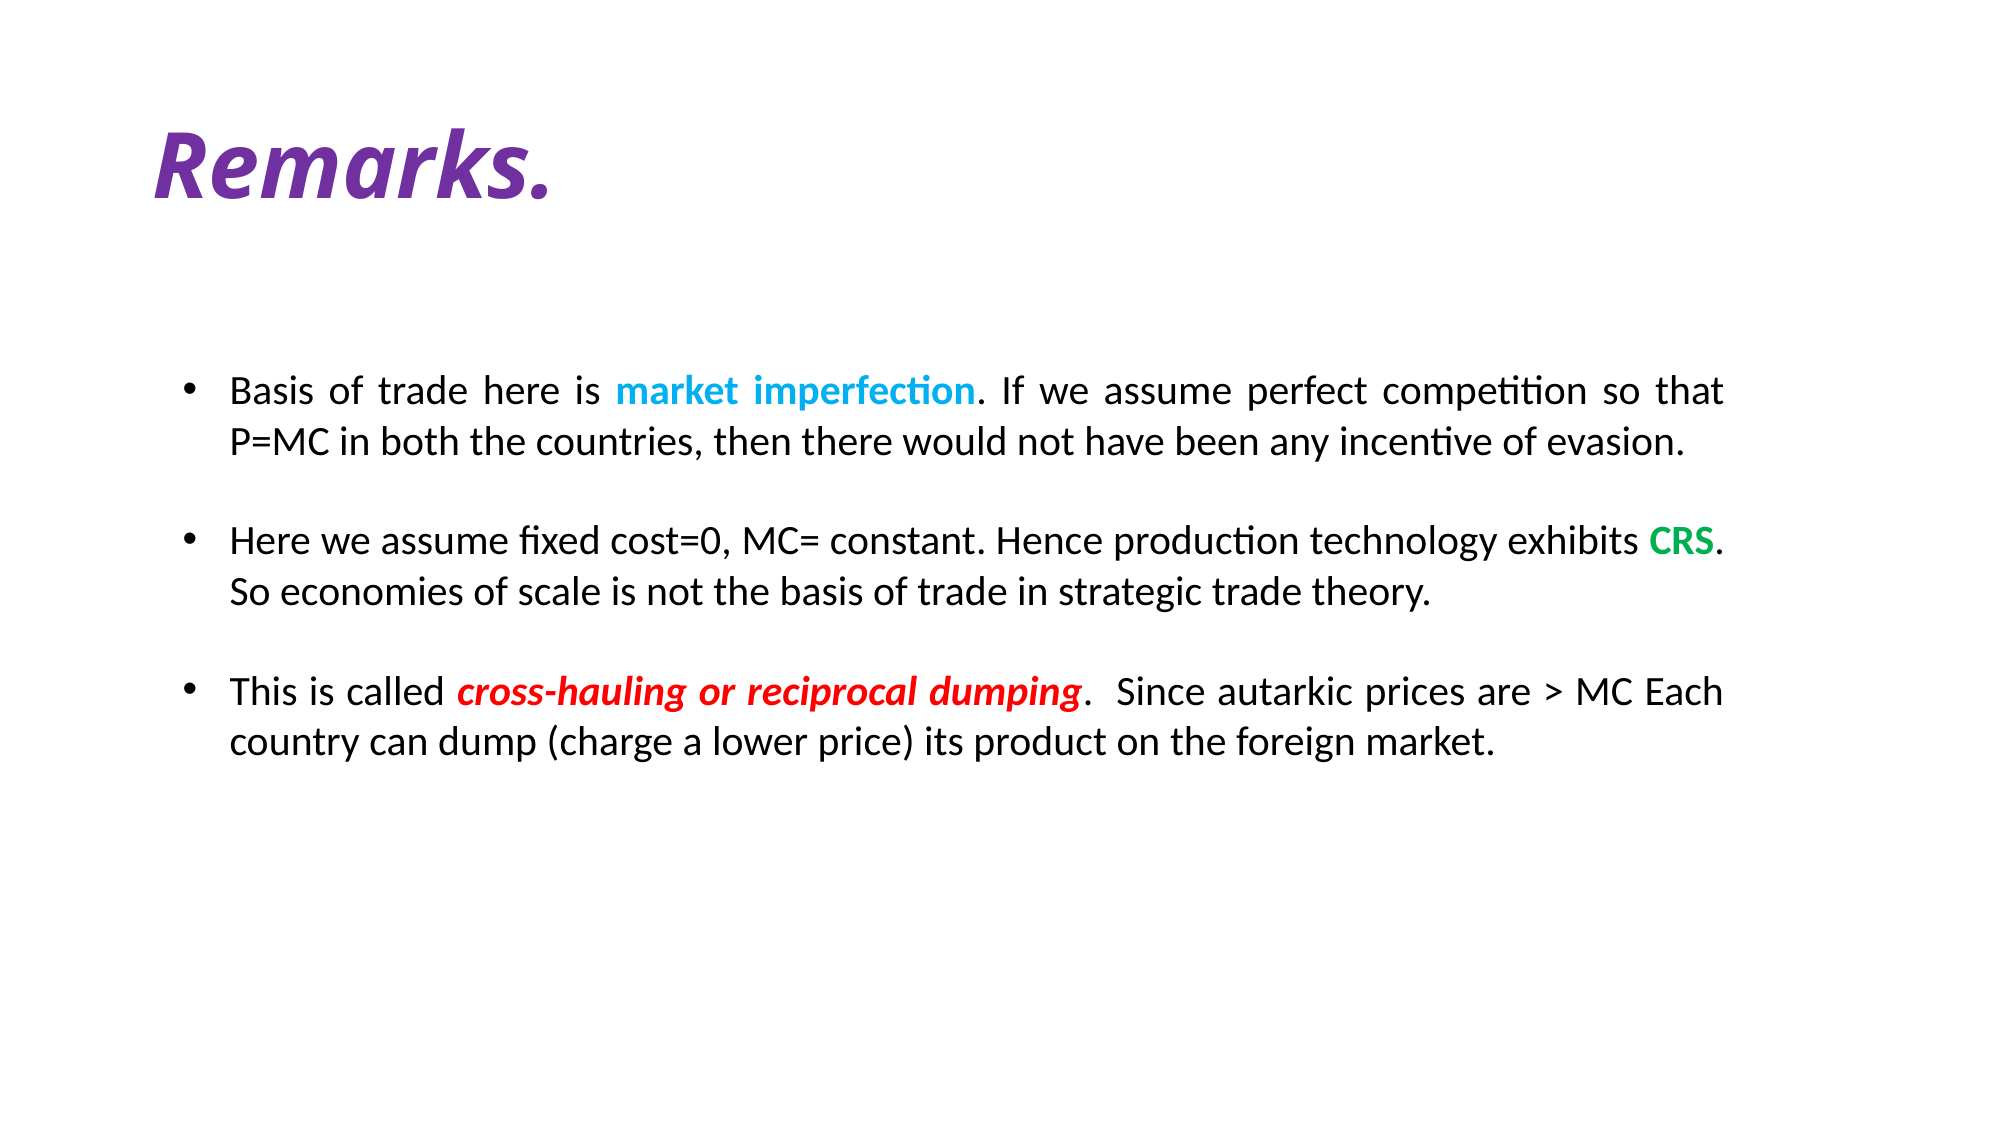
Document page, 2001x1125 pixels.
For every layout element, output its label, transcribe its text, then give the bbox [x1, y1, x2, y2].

title Remarks. [137, 59, 1863, 278]
text_box Basis of trade here is market imperfection. If we assume perfect competition so that P=MC in both the countries, then there would not have been any incentive of evasion. Here we assume fixed cost=0, MC= constant. Hence production technology exhibits CRS. So economies of scale is not the basis of trade in strategic trade theory. This is called cross-hauling or reciprocal dumping. Since autarkic prices are > MC Each country can dump (charge a lower price) its product on the foreign market. [167, 355, 1740, 861]
